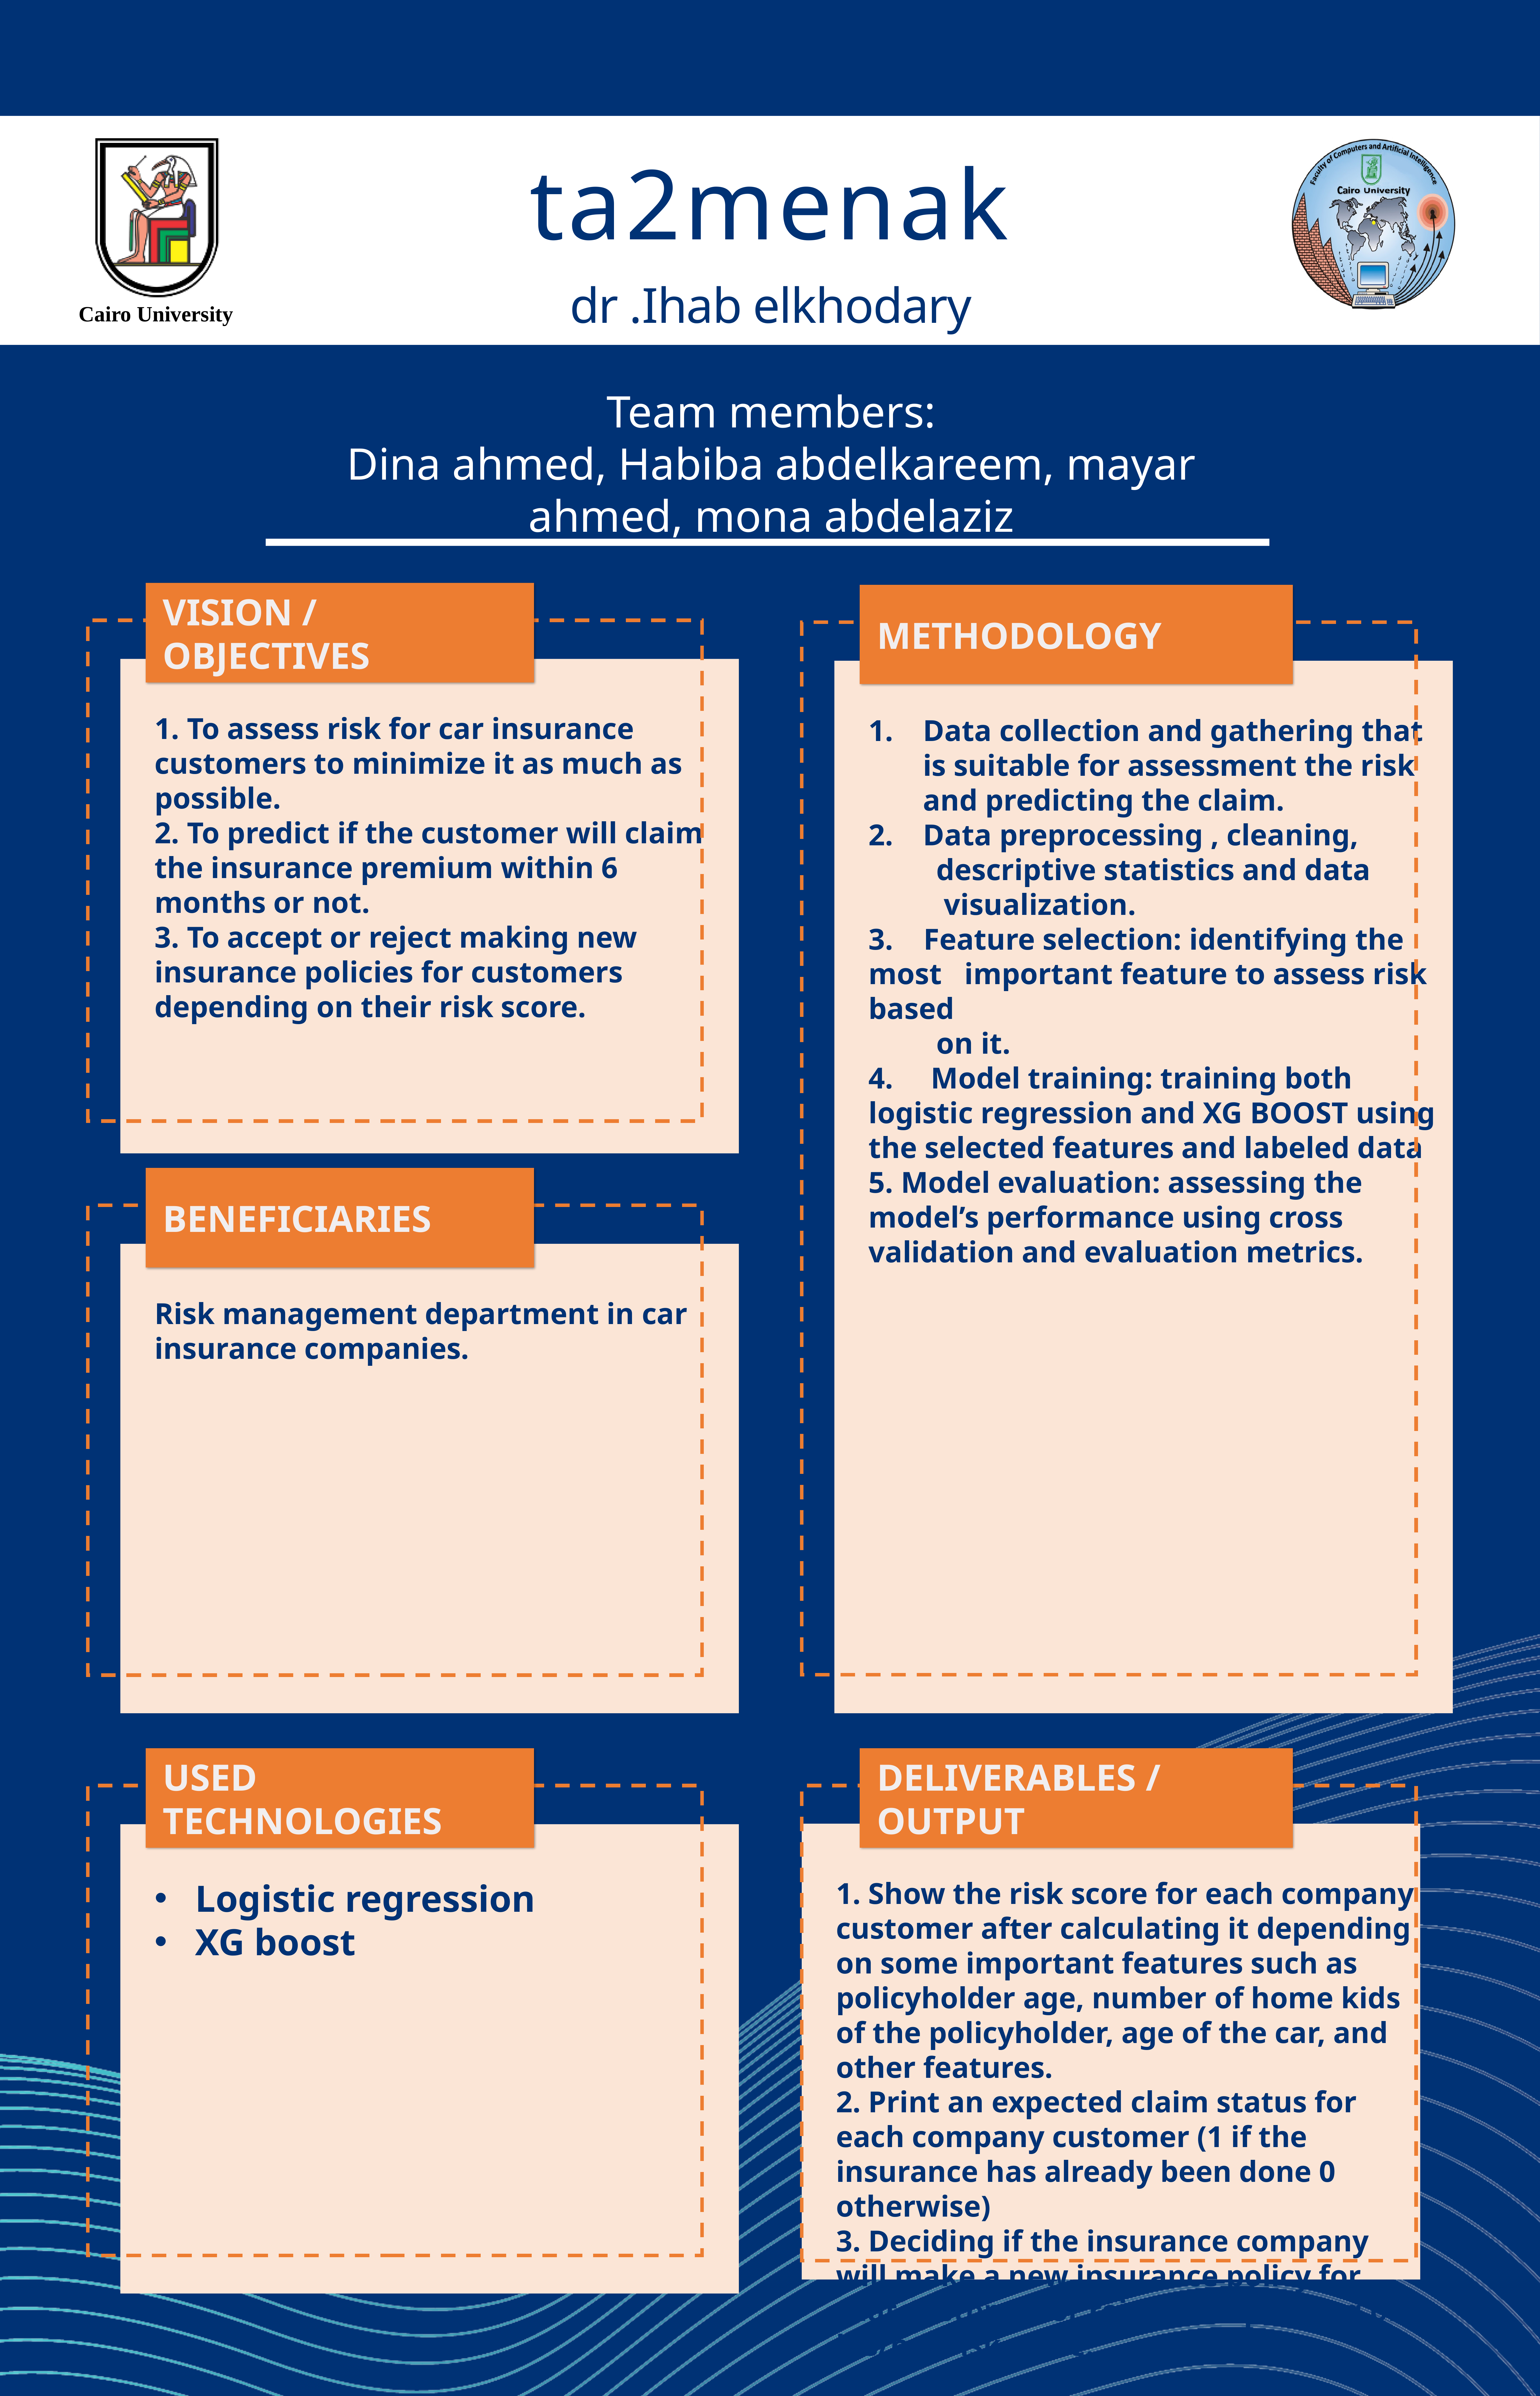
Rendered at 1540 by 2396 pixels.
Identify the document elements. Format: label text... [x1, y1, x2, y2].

text_box ta2menak [266, 141, 1272, 261]
picture [87, 137, 225, 316]
text_box dr .Ihab elkhodary [268, 272, 1274, 335]
text_box [0, 345, 1540, 1529]
text_box [265, 538, 1270, 546]
text_box Data collection and gathering that is suitable for assessment the risk and predicting the claim. Data preprocessing , cleaning, descriptive statistics and data visualization. 3. Feature selection: identifying the most important feature to assess risk based on it. 4. Model training: training both logistic regression and XG BOOST using the selected features and labeled data 5. Model evaluation: assessing the model’s performance using cross validation and evaluation metrics. [1416, 660, 1453, 1529]
text_box 1. To assess risk for car insurance customers to minimize it as much as possible. 2. To predict if the customer will claim the insurance premium within 6 months or not. 3. To accept or reject making new insurance policies for customers depending on their risk score. [120, 658, 739, 1154]
text_box BENEFICIARIES [145, 1168, 534, 1268]
text_box VISION / OBJECTIVES [145, 583, 534, 682]
picture [1273, 135, 1473, 316]
text_box Team members: Dina ahmed, Habiba abdelkareem, mayar ahmed, mona abdelaziz [268, 382, 1274, 543]
text_box [88, 1205, 702, 1529]
picture [0, 1529, 1540, 2396]
text_box [0, 0, 1540, 116]
text_box Risk management department in car insurance companies. [702, 1243, 739, 1529]
text_box [801, 622, 1416, 1529]
text_box Cairo University [54, 297, 259, 328]
text_box [0, 116, 1540, 345]
text_box METHODOLOGY [860, 585, 1293, 684]
text_box [88, 620, 702, 1121]
